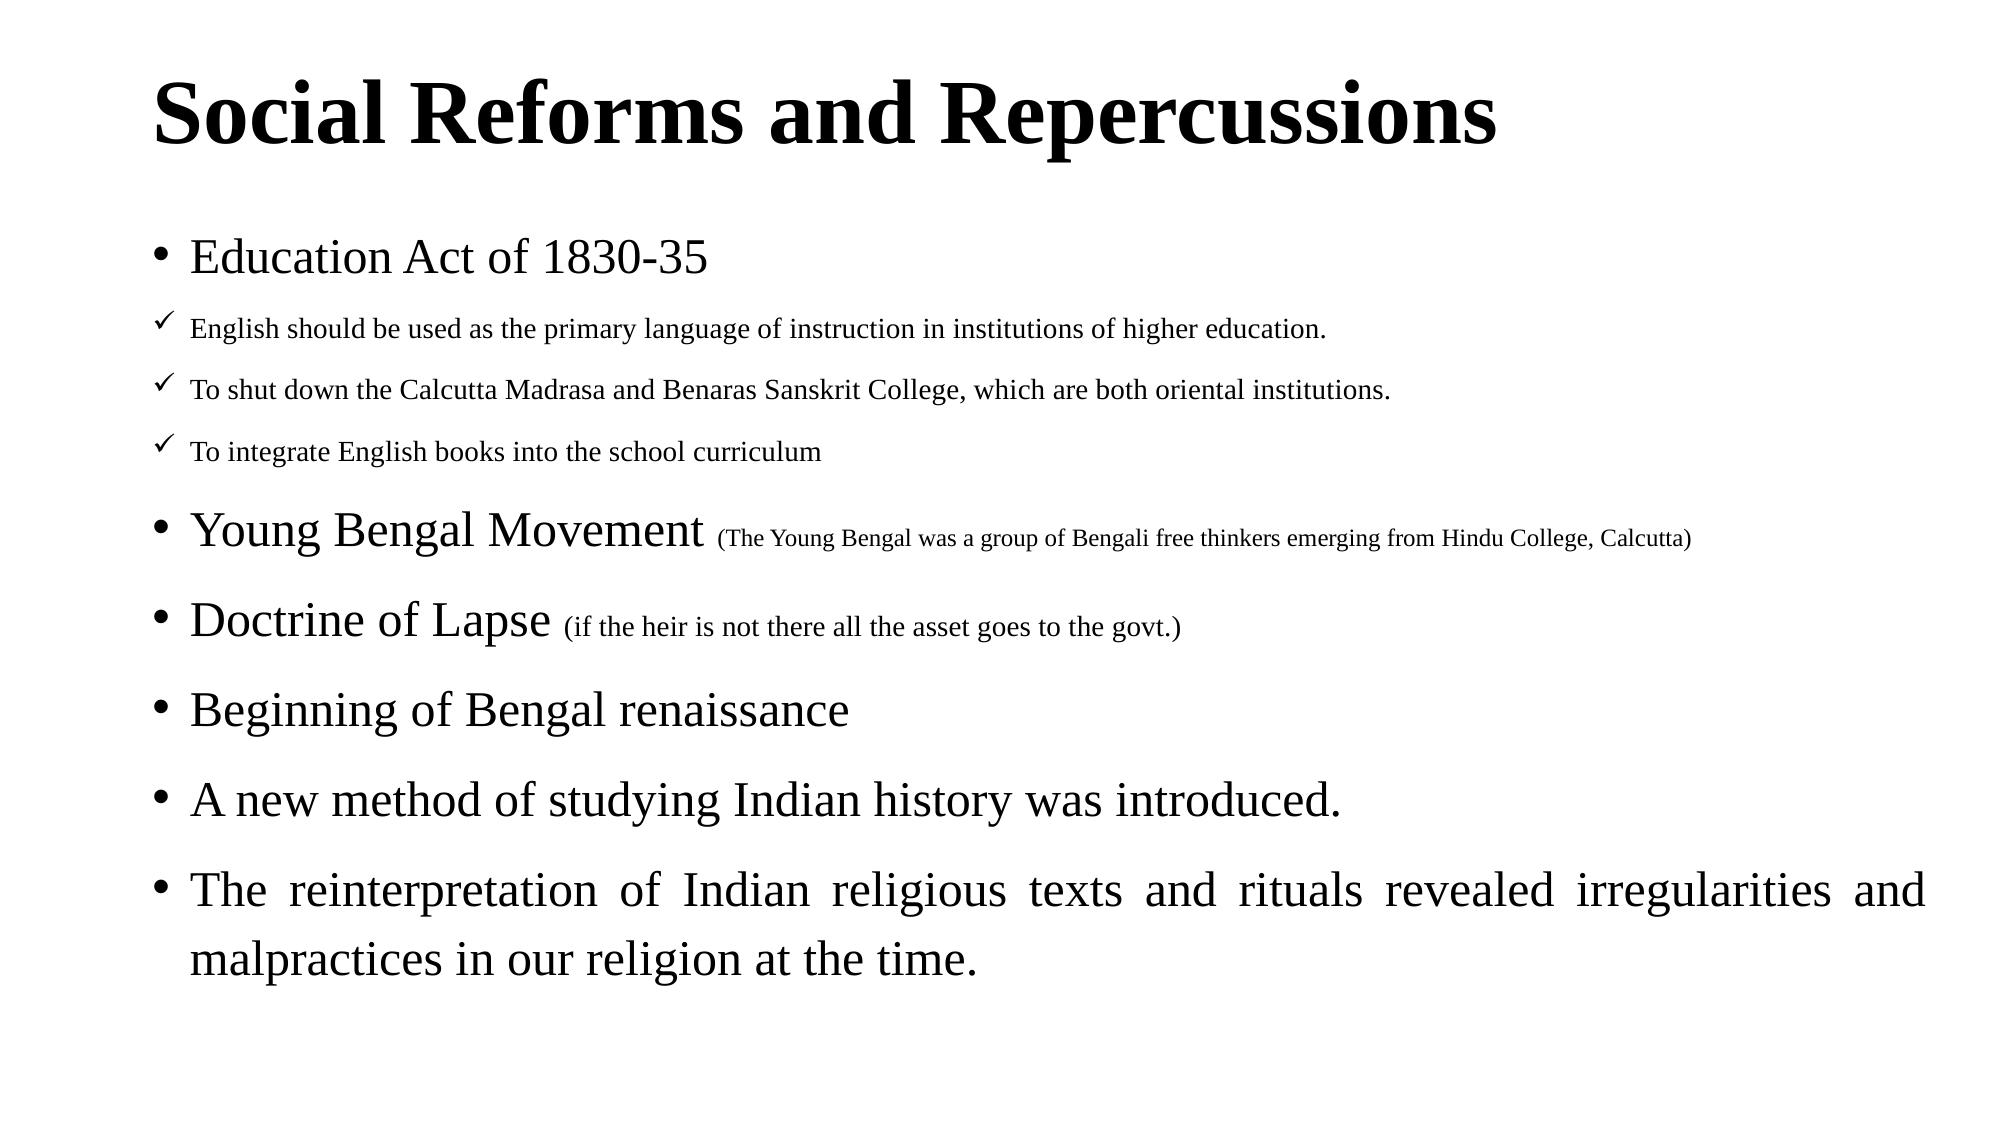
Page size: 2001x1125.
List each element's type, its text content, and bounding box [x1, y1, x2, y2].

title Social Reforms and Repercussions [137, 59, 1863, 206]
list Education Act of 1830-35 English should be used as the primary language of instruction in institutions of higher education. To shut down the Calcutta Madrasa and Benaras Sanskrit College, which are both oriental institutions. To integrate English books into the school curriculum Young Bengal Movement (The Young Bengal was a group of Bengali free thinkers emerging from Hindu College, Calcutta) Doctrine of Lapse (if the heir is not there all the asset goes to the govt.) Beginning of Bengal renaissance A new method of studying Indian history was introduced. The reinterpretation of Indian religious texts and rituals revealed irregularities and malpractices in our religion at the time. [137, 206, 1944, 1034]
